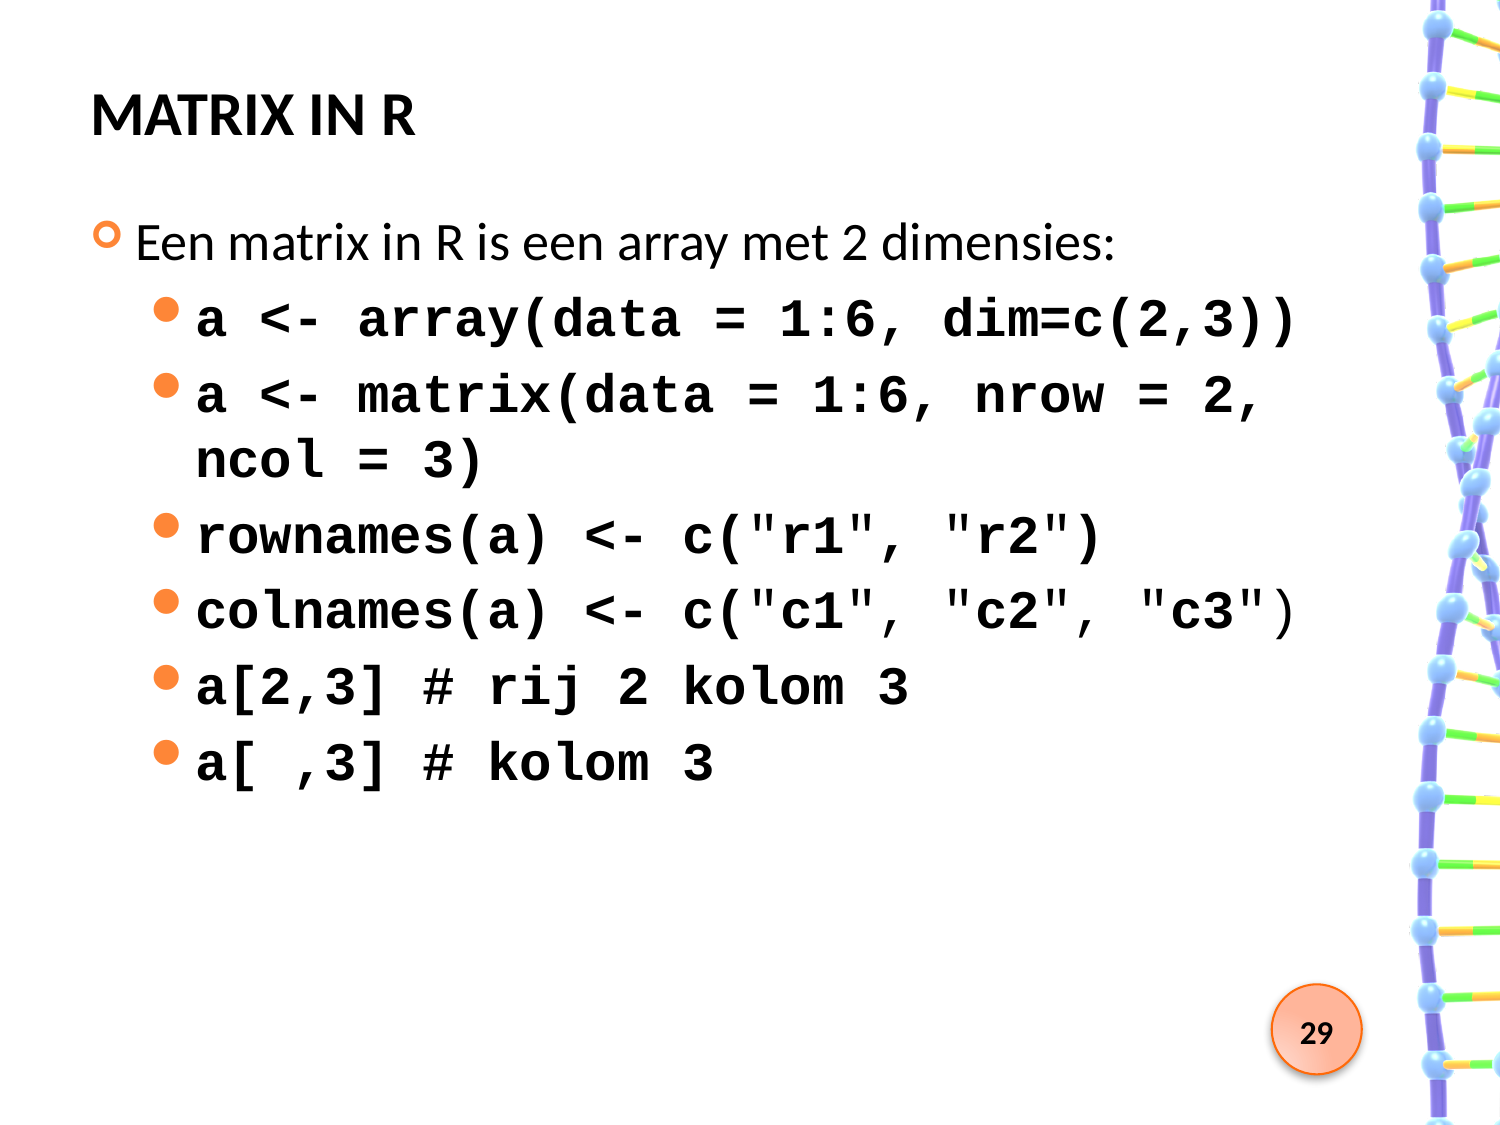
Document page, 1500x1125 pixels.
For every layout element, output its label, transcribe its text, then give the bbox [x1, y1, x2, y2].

slide_number 29 [1269, 984, 1364, 1079]
title Matrix in R [75, 56, 1365, 164]
list Een matrix in R is een array met 2 dimensies: a <- array(data = 1:6, dim=c(2,3)) a <- matrix(data = 1:6, nrow = 2, ncol = 3) rownames(a) <- c("r1", "r2") colnames(a) <- c("c1", "c2", "c3") a[2,3] # rij 2 kolom 3 a[ ,3] # kolom 3 [75, 199, 1365, 965]
picture [1293, 0, 1500, 1125]
